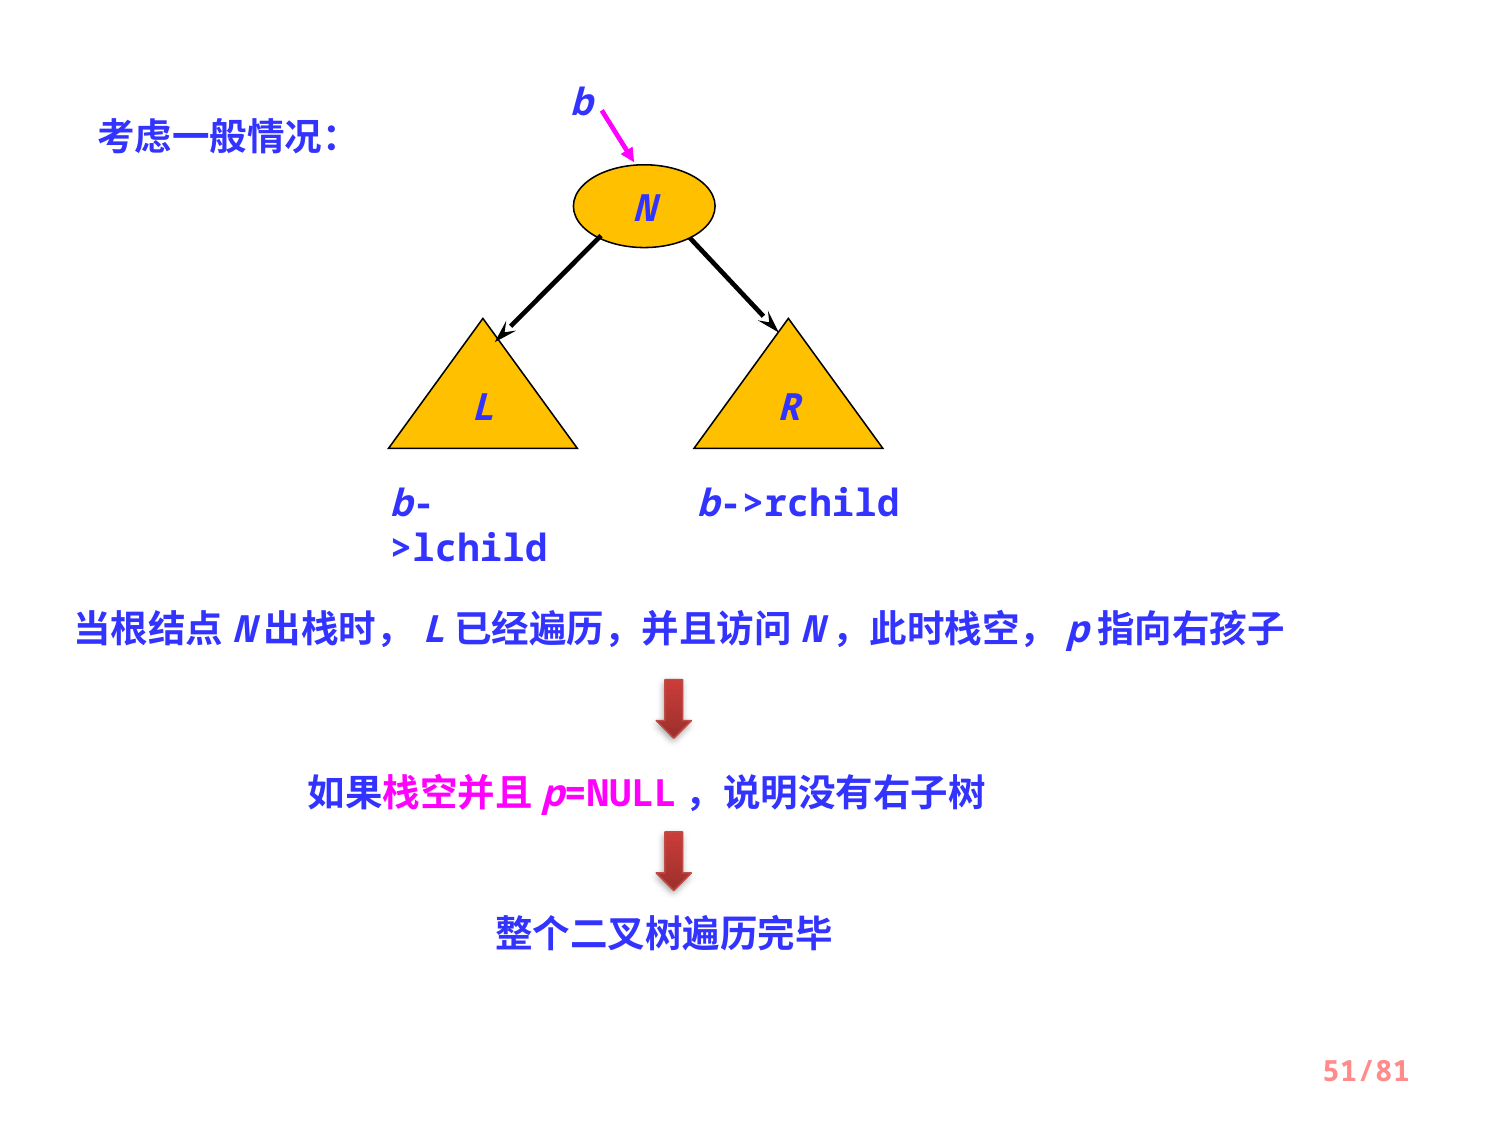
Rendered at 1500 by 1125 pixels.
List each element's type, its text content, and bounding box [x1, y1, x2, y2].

text_box 考虑一般情况： [82, 105, 369, 166]
text_box [655, 678, 693, 739]
text_box [655, 831, 693, 892]
text_box 如果栈空并且p=NULL，说明没有右子树 [292, 761, 1067, 822]
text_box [374, 70, 931, 533]
text_box 当根结点N出栈时，L已经遍历，并且访问N，此时栈空，p指向右孩子 [58, 597, 1442, 658]
slide_number 51/81 [1074, 1042, 1425, 1103]
text_box 整个二叉树遍历完毕 [480, 902, 903, 963]
